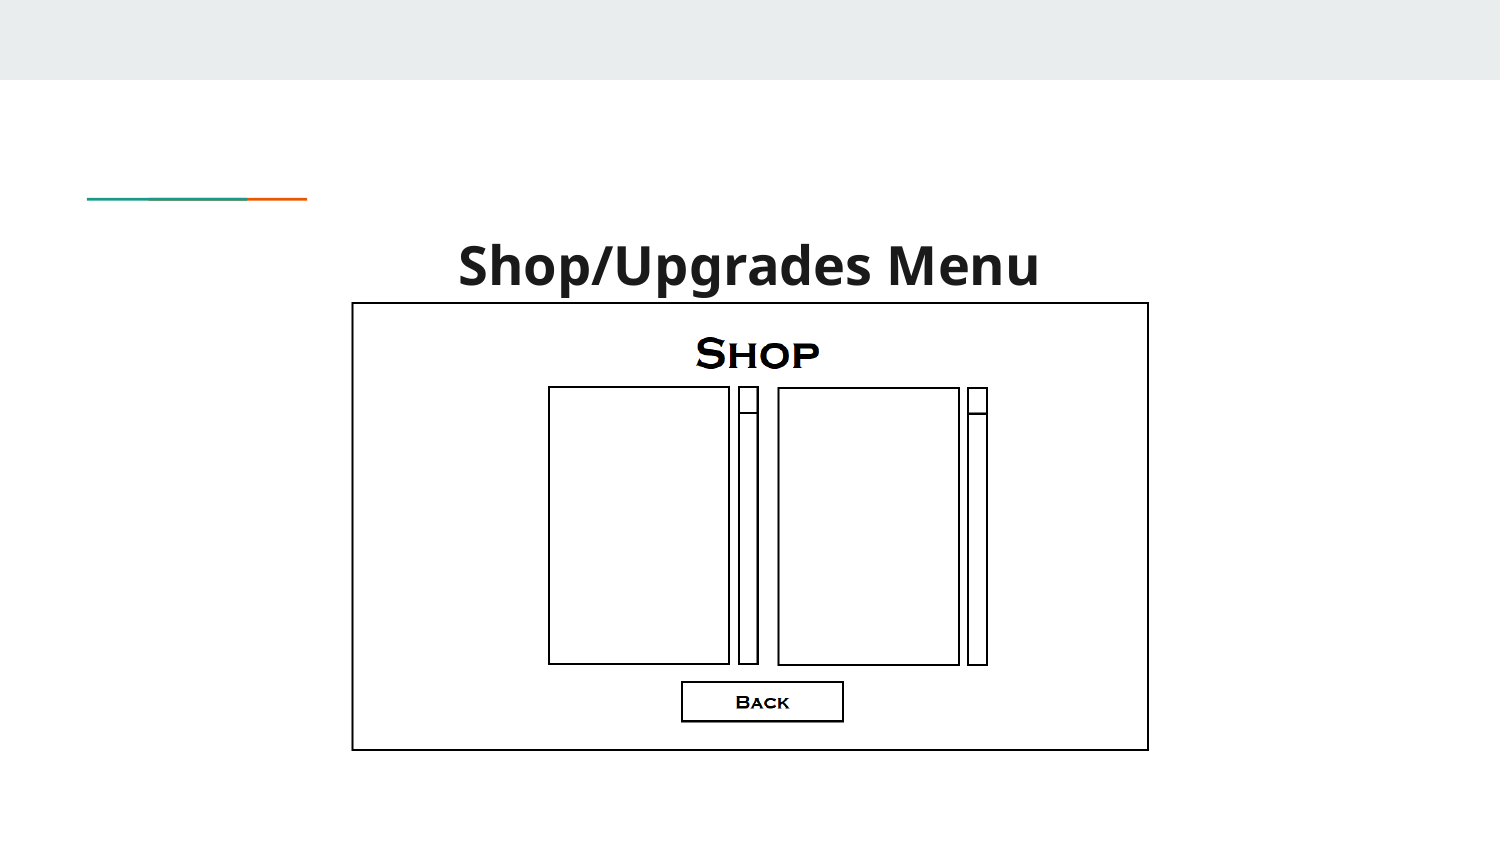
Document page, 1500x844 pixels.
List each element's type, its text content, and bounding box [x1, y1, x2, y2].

title Shop/Upgrades Menu [119, 216, 1381, 305]
picture [348, 300, 1152, 753]
